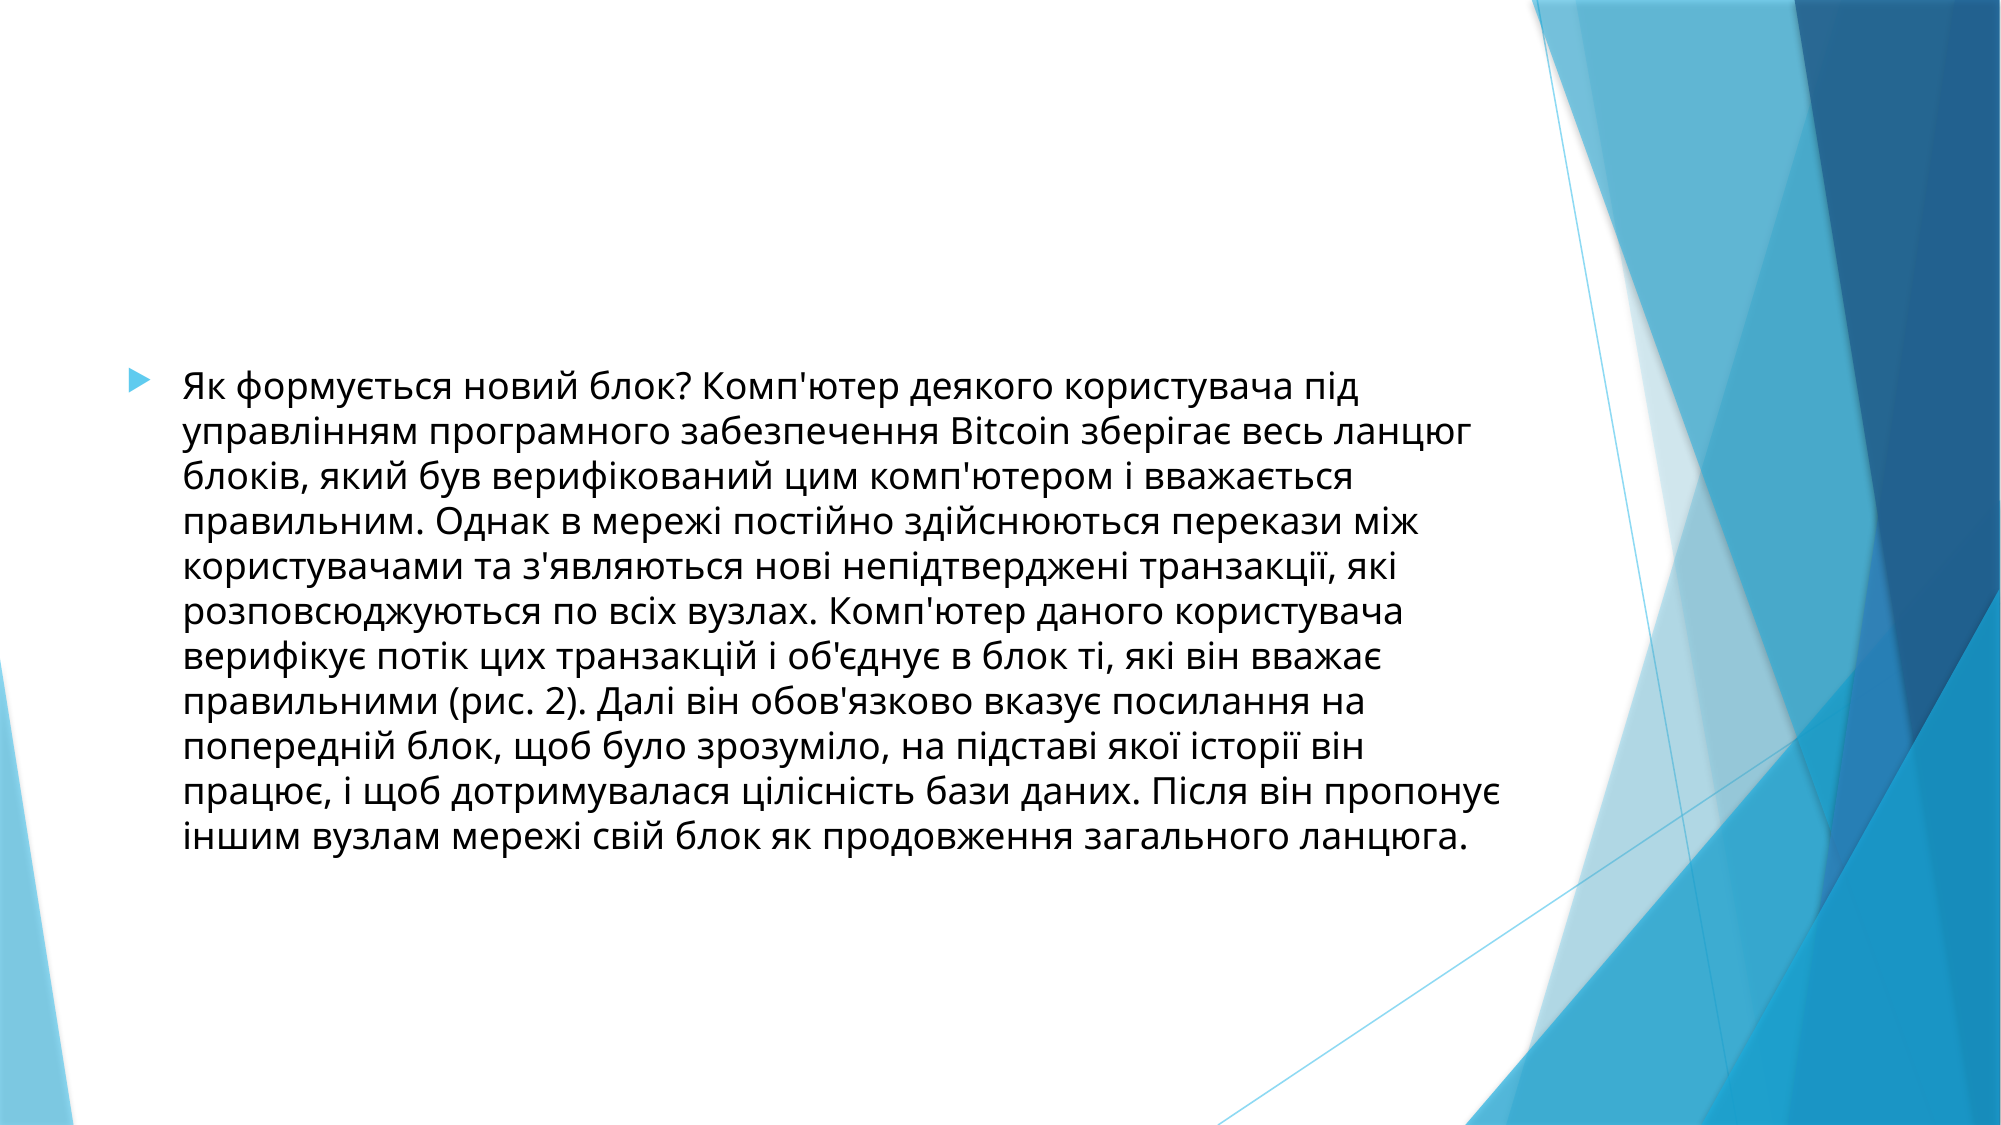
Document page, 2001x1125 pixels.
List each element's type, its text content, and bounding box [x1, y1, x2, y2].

list Як формується новий блок? Комп'ютер деякого користувача під управлінням програмного забезпечення Bitcoin зберігає весь ланцюг блоків, який був верифікований цим комп'ютером і вважається правильним. Однак в мережі постійно здійснюються перекази між користувачами та з'являються нові непідтверджені транзакції, які розповсюджуються по всіх вузлах. Комп'ютер даного користувача верифікує потік цих транзакцій і об'єднує в блок ті, які він вважає правильними (рис. 2). Далі він обов'язково вказує посилання на попередній блок, щоб було зрозуміло, на підставі якої історії він працює, і щоб дотримувалася цілісність бази даних. Після він пропонує іншим вузлам мережі свій блок як продовження загального ланцюга. [111, 354, 1522, 992]
